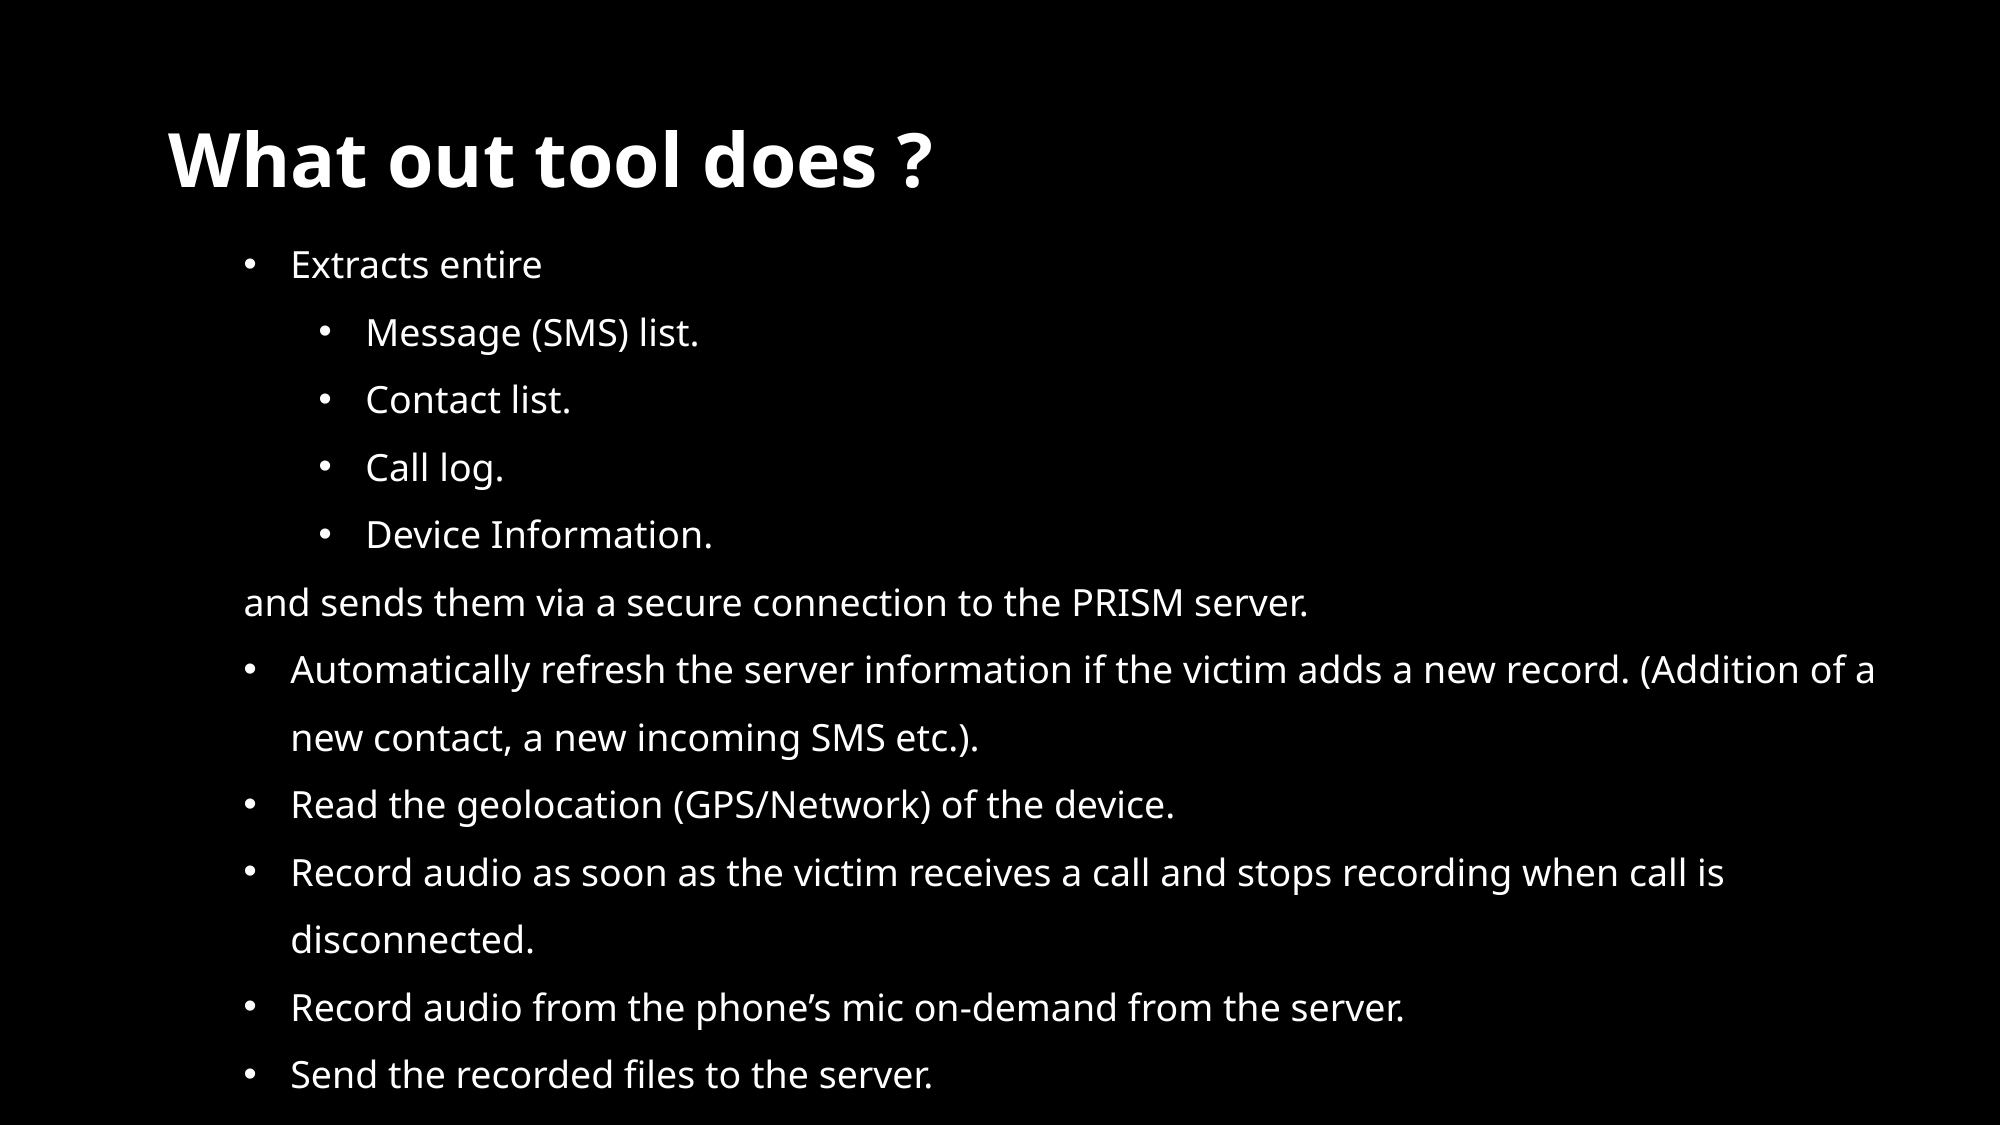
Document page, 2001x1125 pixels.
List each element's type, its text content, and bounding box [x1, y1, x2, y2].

text_box What out tool does ? [153, 105, 1122, 210]
text_box Extracts entire Message (SMS) list. Contact list. Call log. Device Information. and sends them via a secure connection to the PRISM server. Automatically refresh the server information if the victim adds a new record. (Addition of a new contact, a new incoming SMS etc.). Read the geolocation (GPS/Network) of the device. Record audio as soon as the victim receives a call and stops recording when call is disconnected. Record audio from the phone’s mic on-demand from the server. Send the recorded files to the server. [153, 211, 1928, 1125]
